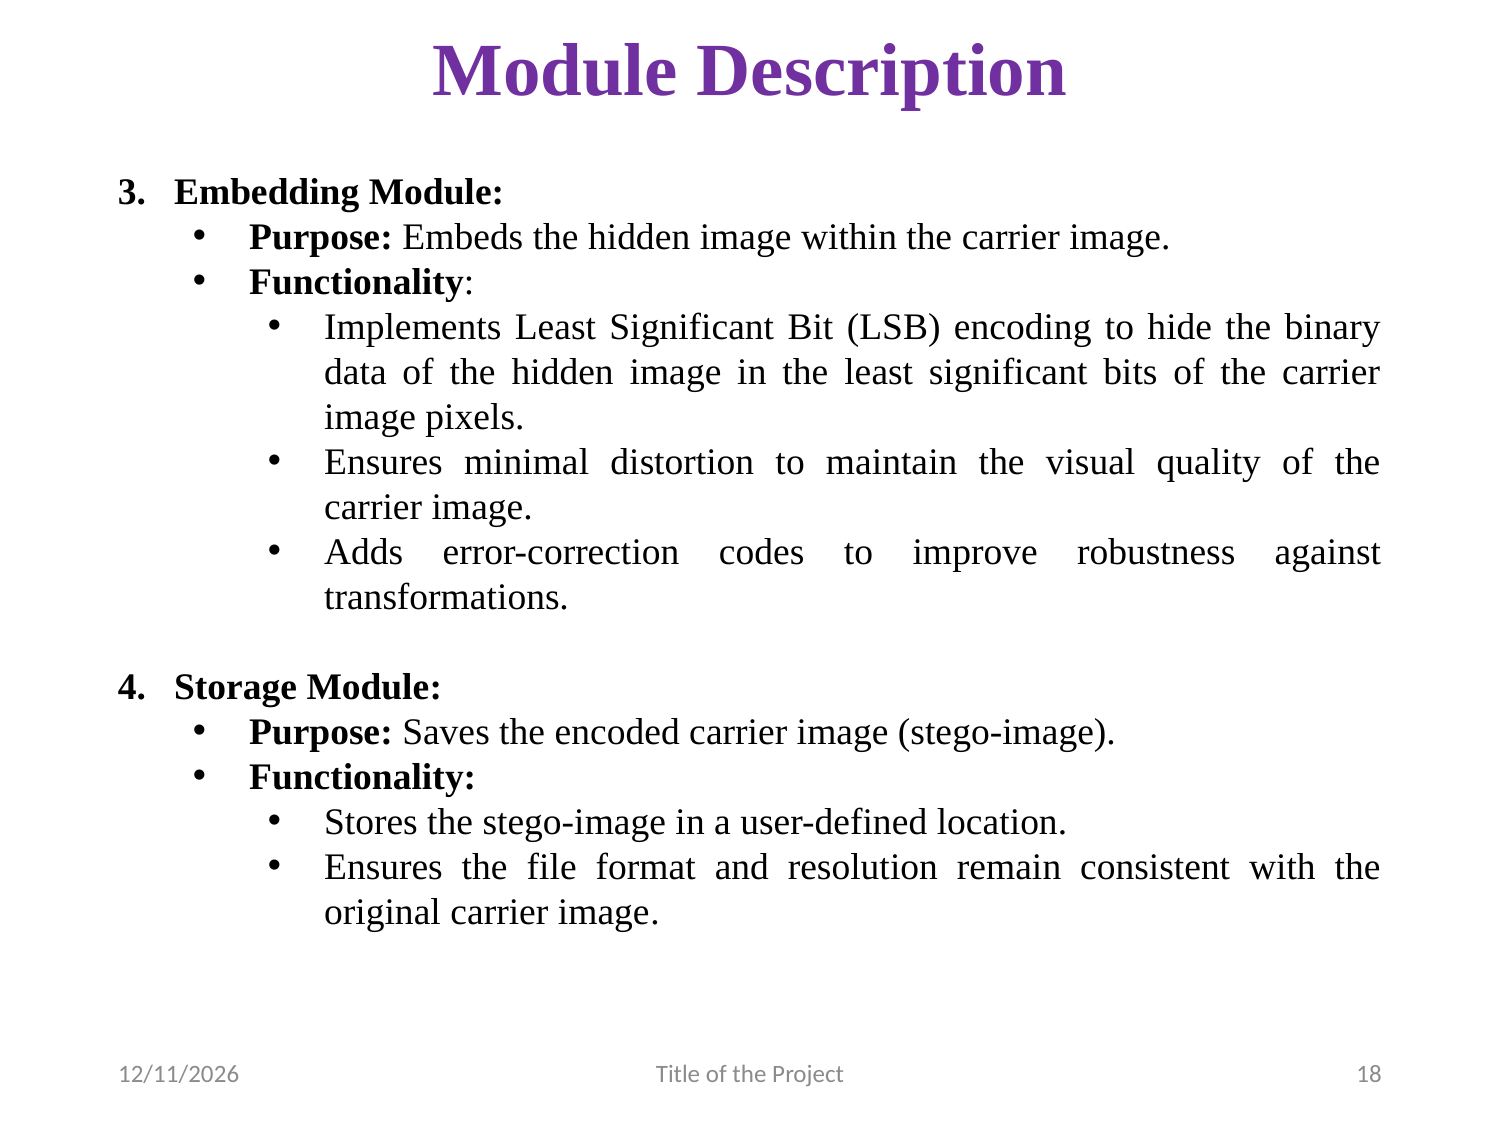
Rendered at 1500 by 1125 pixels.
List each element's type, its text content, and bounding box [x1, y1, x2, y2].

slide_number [103, 1042, 441, 1103]
text_box Embedding Module: Purpose: Embeds the hidden image within the carrier image. Functionality: Implements Least Significant Bit (LSB) encoding to hide the binary data of the hidden image in the least significant bits of the carrier image pixels. Ensures minimal distortion to maintain the visual quality of the carrier image. Adds error-correction codes to improve robustness against transformations. Storage Module: Purpose: Saves the encoded carrier image (stego-image). Functionality: Stores the stego-image in a user-defined location. Ensures the file format and resolution remain consistent with the original carrier image. [103, 159, 1397, 940]
slide_number 18 [1059, 1042, 1397, 1103]
footer Title of the Project [496, 1042, 1004, 1103]
title Module Description [103, 27, 1397, 115]
